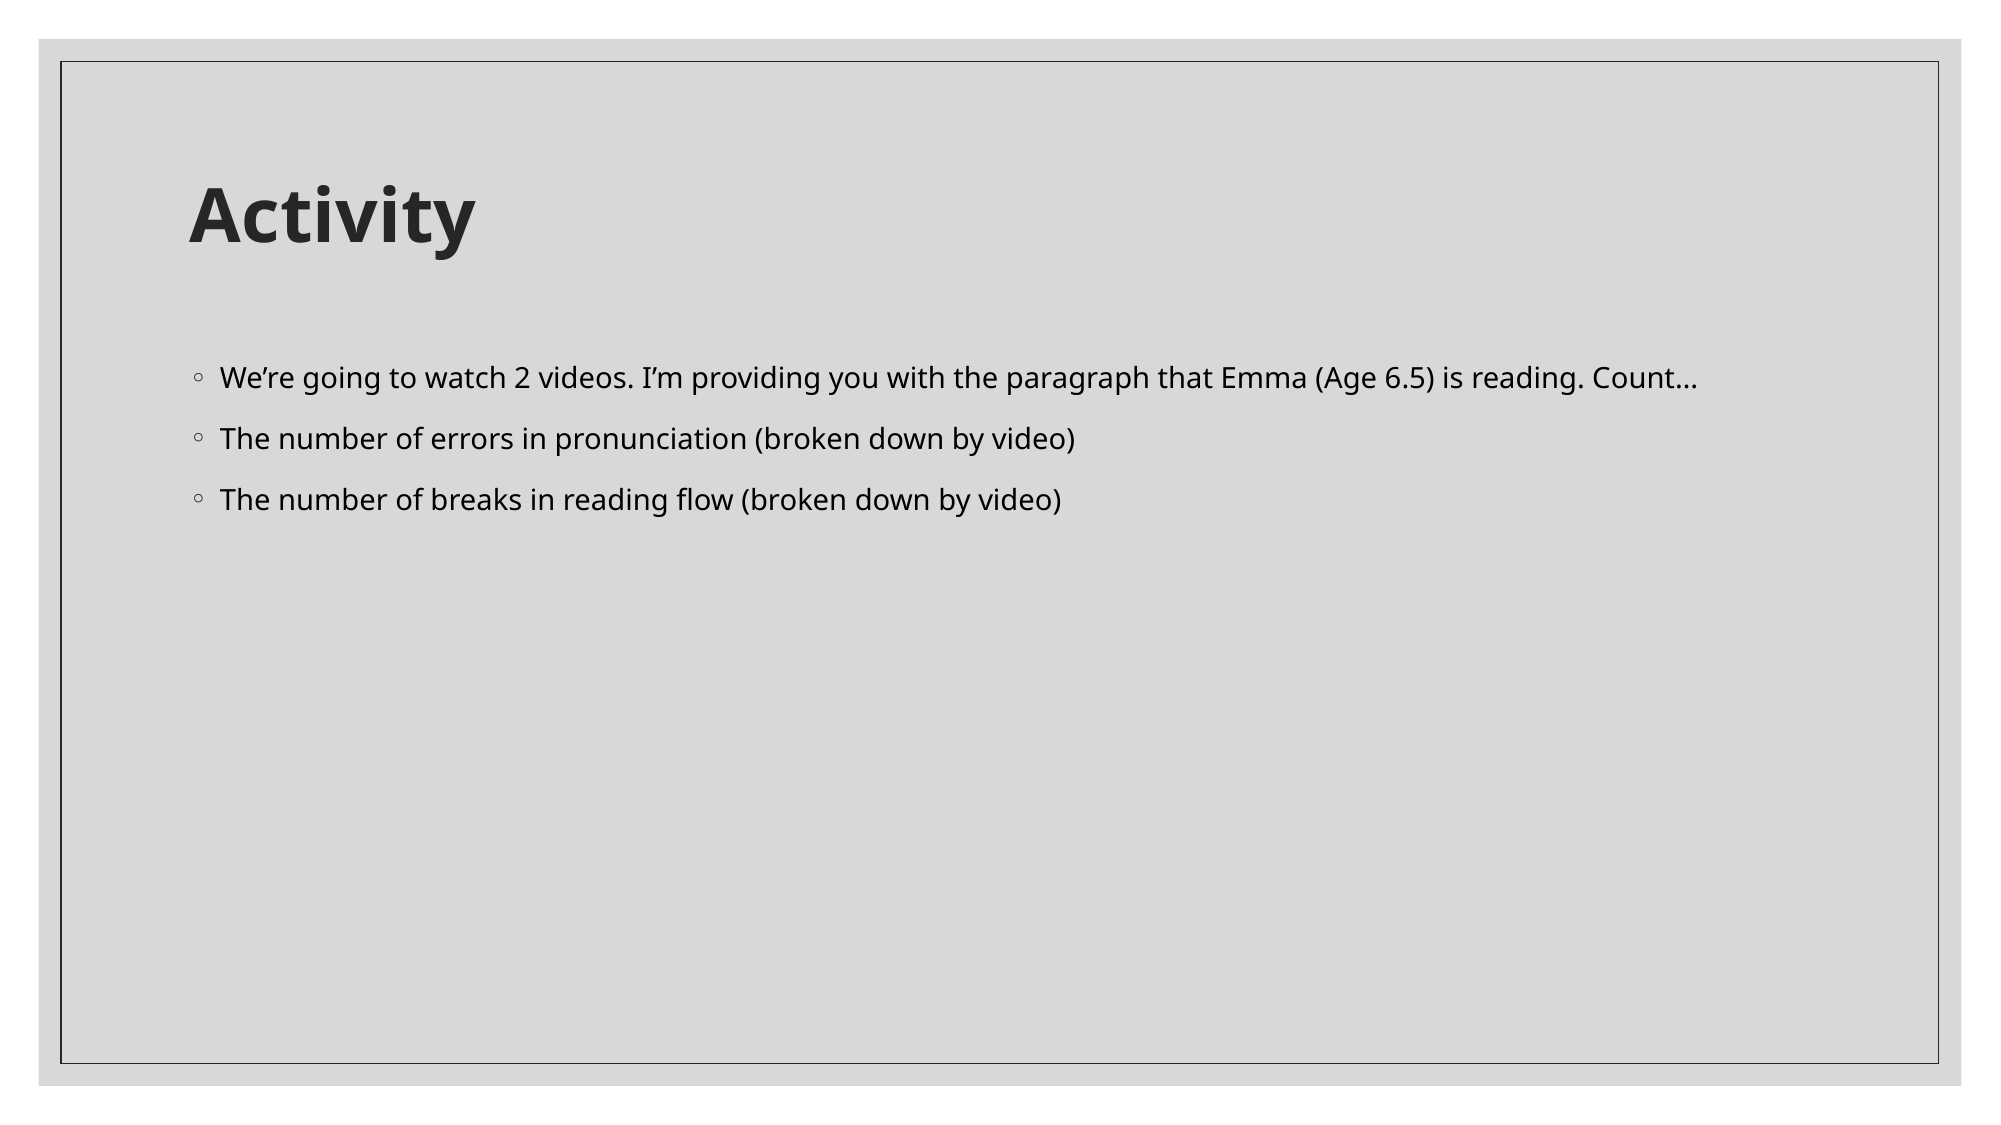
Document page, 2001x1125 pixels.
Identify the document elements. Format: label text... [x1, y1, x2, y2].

list We’re going to watch 2 videos. I’m providing you with the paragraph that Emma (Age 6.5) is reading. Count… The number of errors in pronunciation (broken down by video) The number of breaks in reading flow (broken down by video) [174, 345, 1825, 977]
title Activity [174, 105, 1825, 331]
